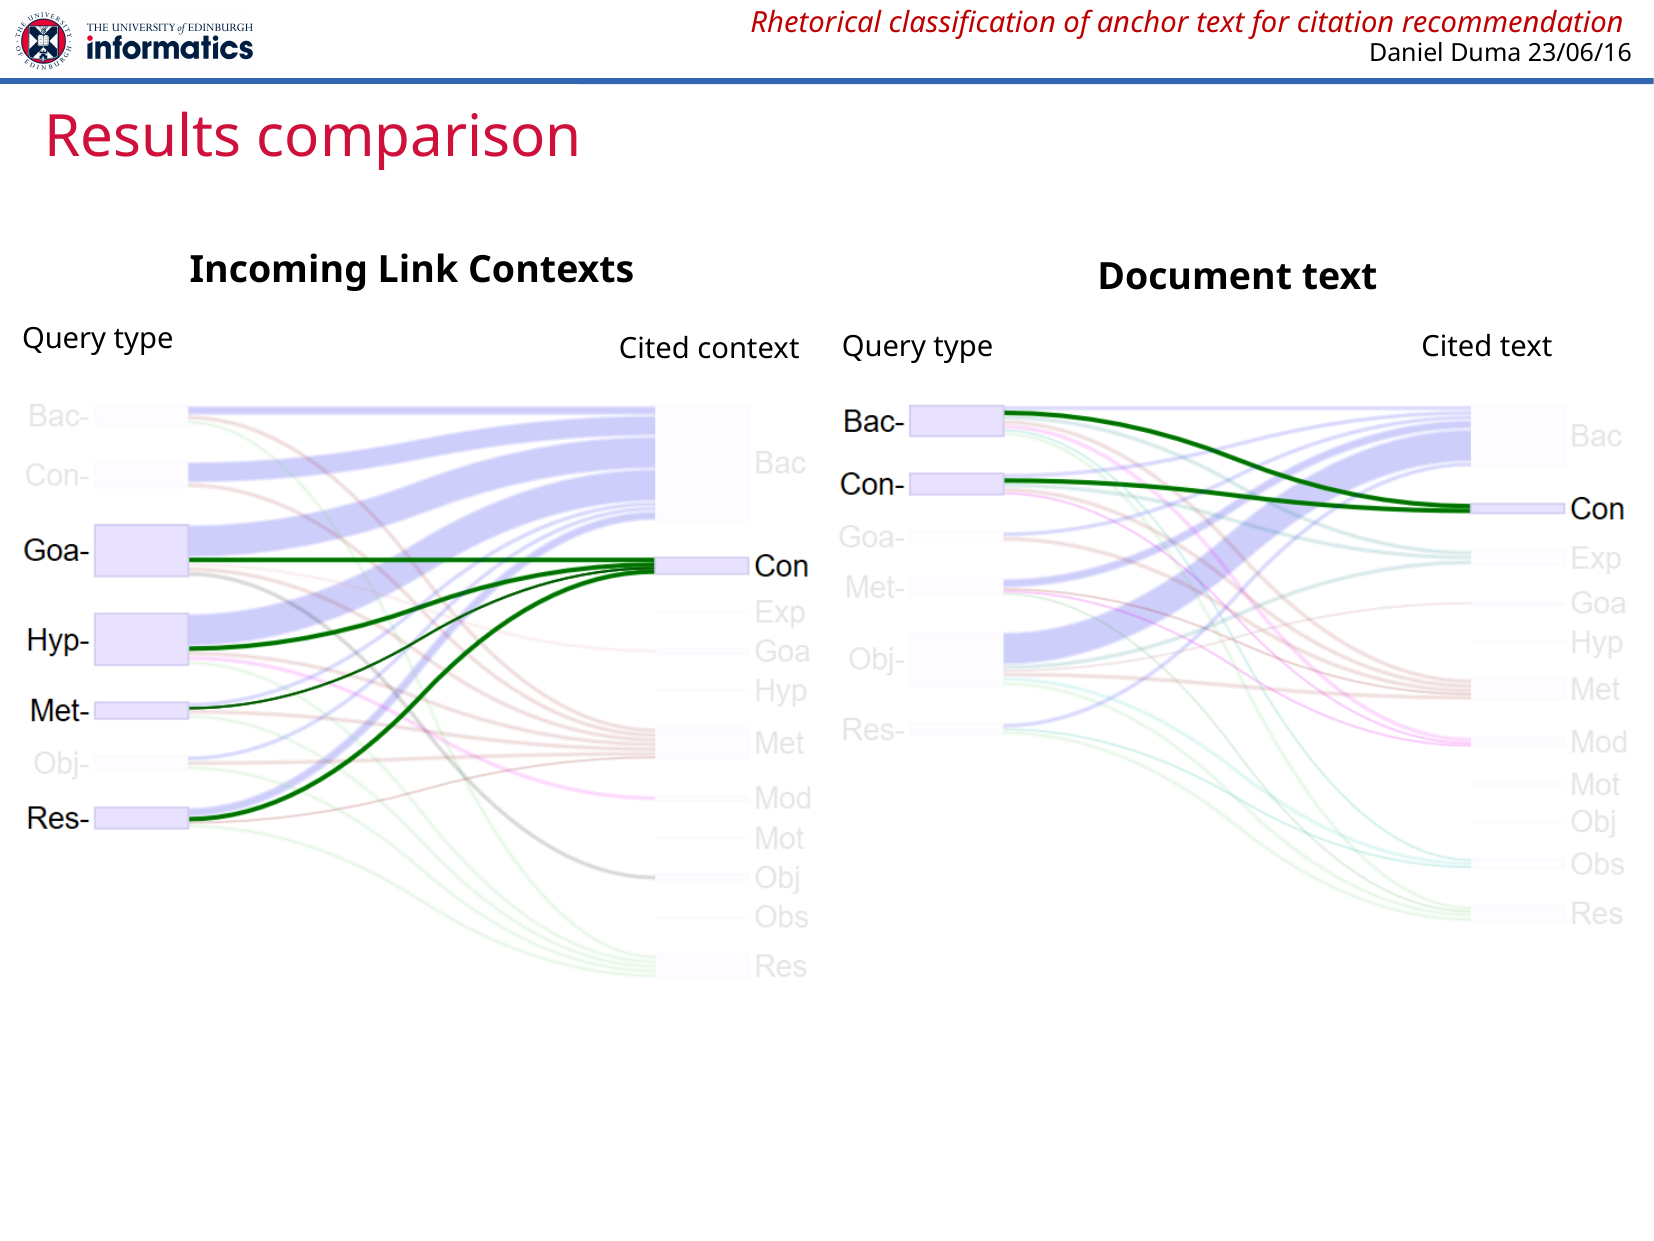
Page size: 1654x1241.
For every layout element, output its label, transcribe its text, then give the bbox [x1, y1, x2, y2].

picture [15, 12, 253, 70]
picture [11, 395, 822, 1006]
text_box Query type [827, 323, 1009, 371]
text_box Cited text [1406, 323, 1568, 393]
text_box Incoming Link Contexts [174, 242, 650, 299]
title Results comparison [29, 104, 1471, 176]
text_box Document text [1082, 249, 1403, 306]
text_box Cited context [603, 324, 815, 393]
picture [826, 395, 1637, 1006]
text_box Query type [7, 315, 189, 363]
